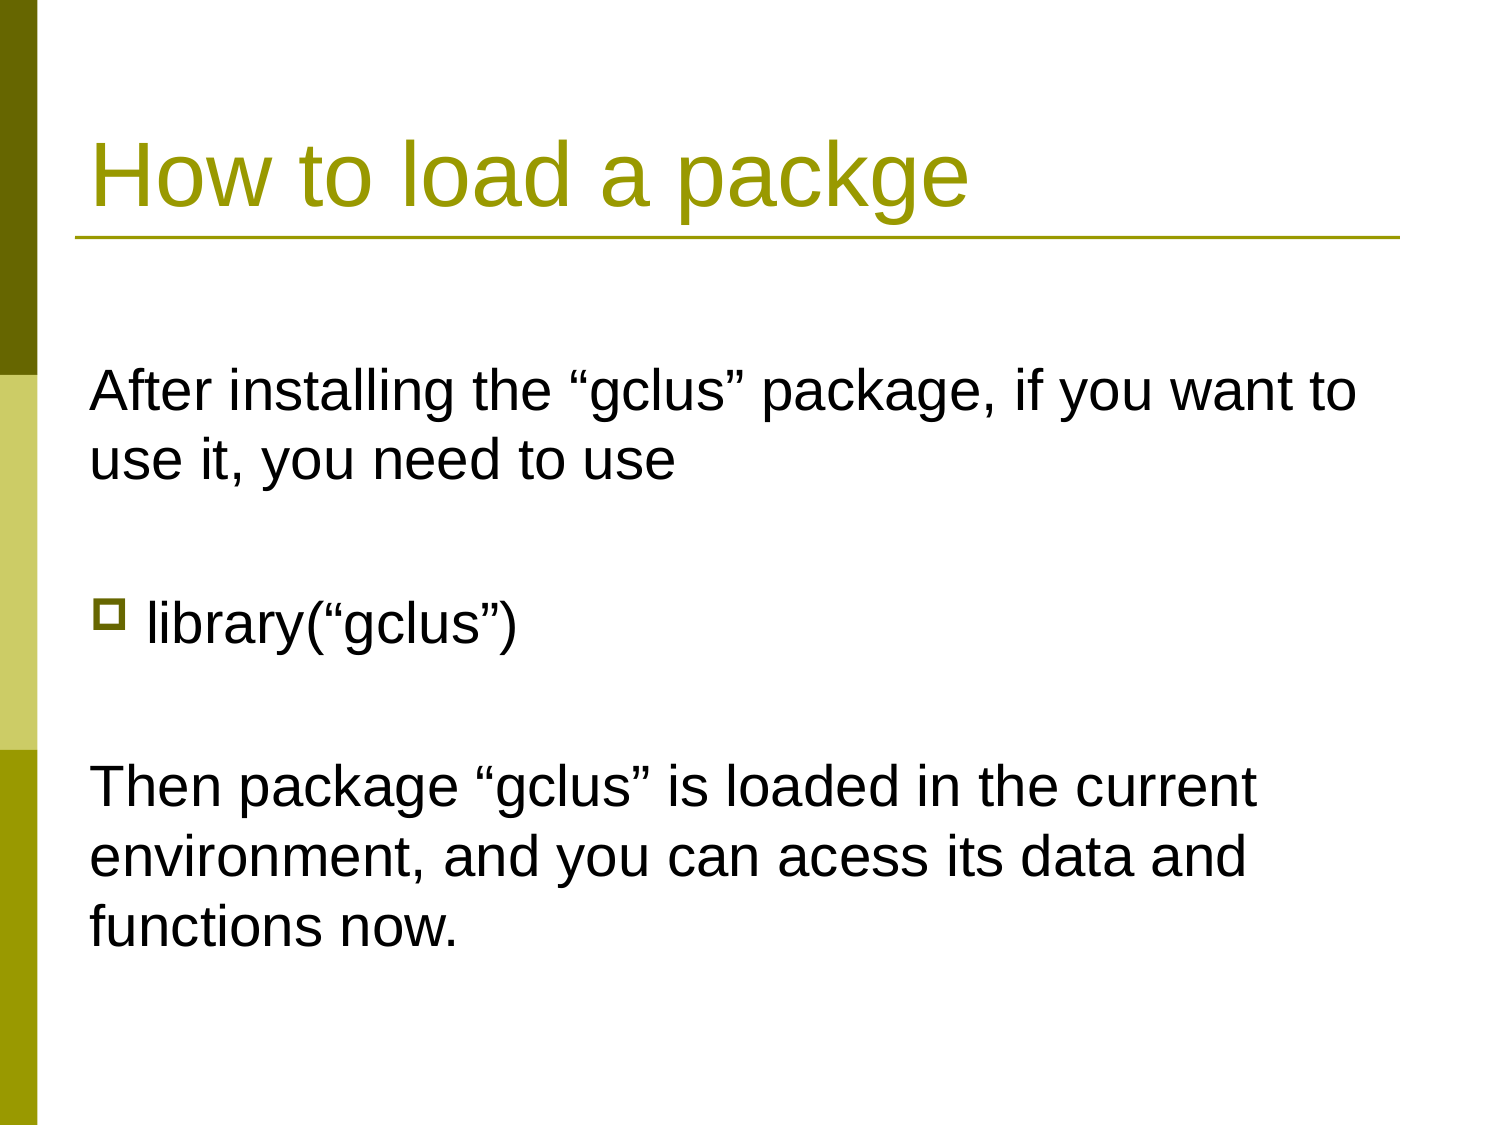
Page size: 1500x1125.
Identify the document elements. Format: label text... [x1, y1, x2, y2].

title How to load a packge [74, 45, 1426, 233]
list After installing the “gclus” package, if you want to use it, you need to use library(“gclus”) Then package “gclus” is loaded in the current environment, and you can acess its data and functions now. [74, 262, 1426, 1006]
